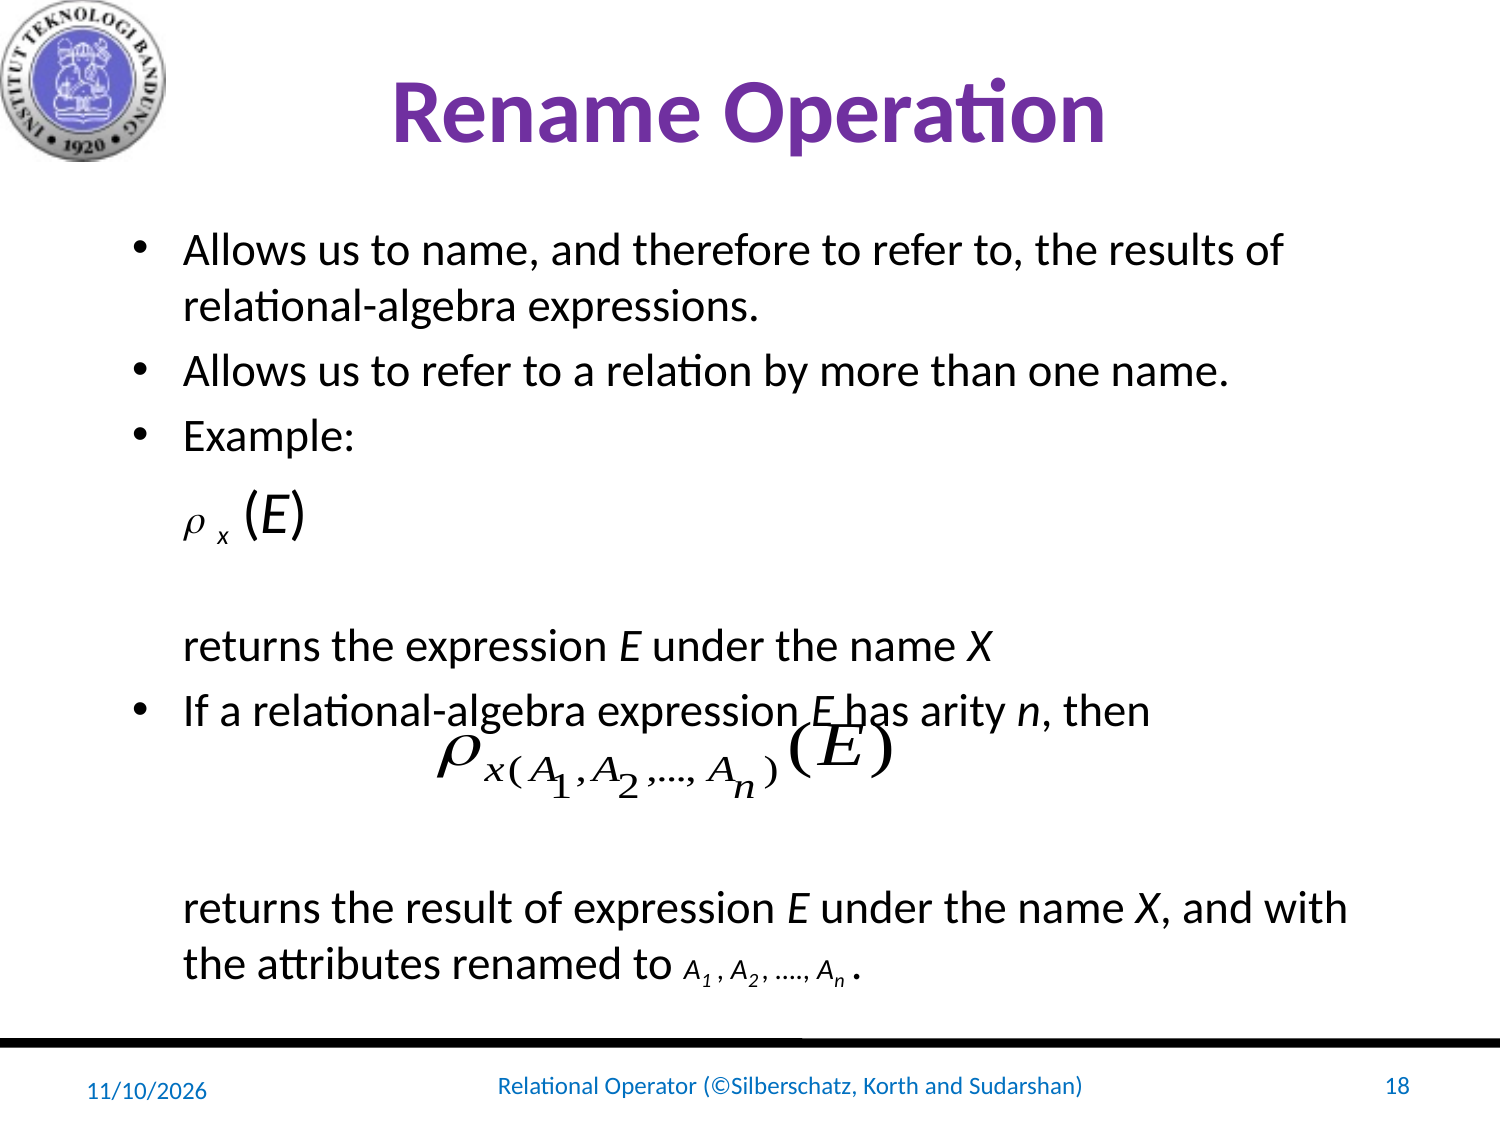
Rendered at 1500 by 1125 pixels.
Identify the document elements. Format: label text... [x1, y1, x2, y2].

picture [0, 0, 166, 162]
title Rename Operation [75, 11, 1425, 200]
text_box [421, 702, 911, 813]
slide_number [58, 1054, 223, 1125]
footer Relational Operator (©Silberschatz, Korth and Sudarshan) [246, 1054, 1336, 1115]
list Allows us to name, and therefore to refer to, the results of relational-algebra expressions. Allows us to refer to a relation by more than one name. Example:  x (E) returns the expression E under the name X If a relational-algebra expression E has arity n, then returns the result of expression E under the name X, and with the attributes renamed to A1 , A2 , …., An . [117, 210, 1405, 1011]
slide_number 18 [1359, 1054, 1425, 1115]
